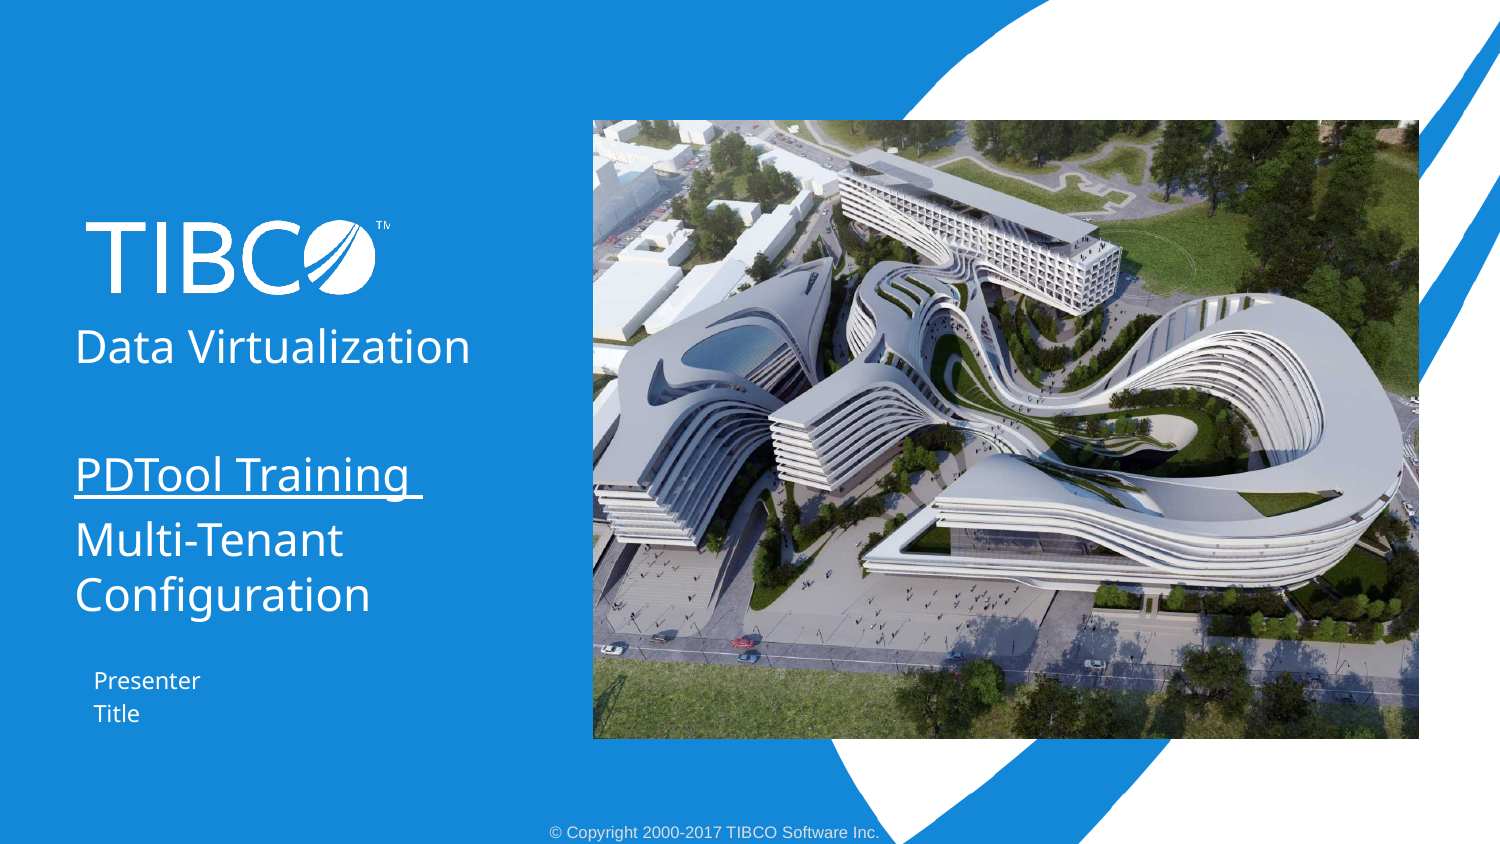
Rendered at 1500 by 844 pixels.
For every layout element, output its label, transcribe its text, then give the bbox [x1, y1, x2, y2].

picture [593, 120, 1420, 740]
list Data Virtualization PDTool Training Multi-Tenant Configuration [59, 310, 588, 589]
list Presenter Title [78, 658, 588, 736]
footer © Copyright 2000-2017 TIBCO Software Inc. [477, 809, 953, 844]
